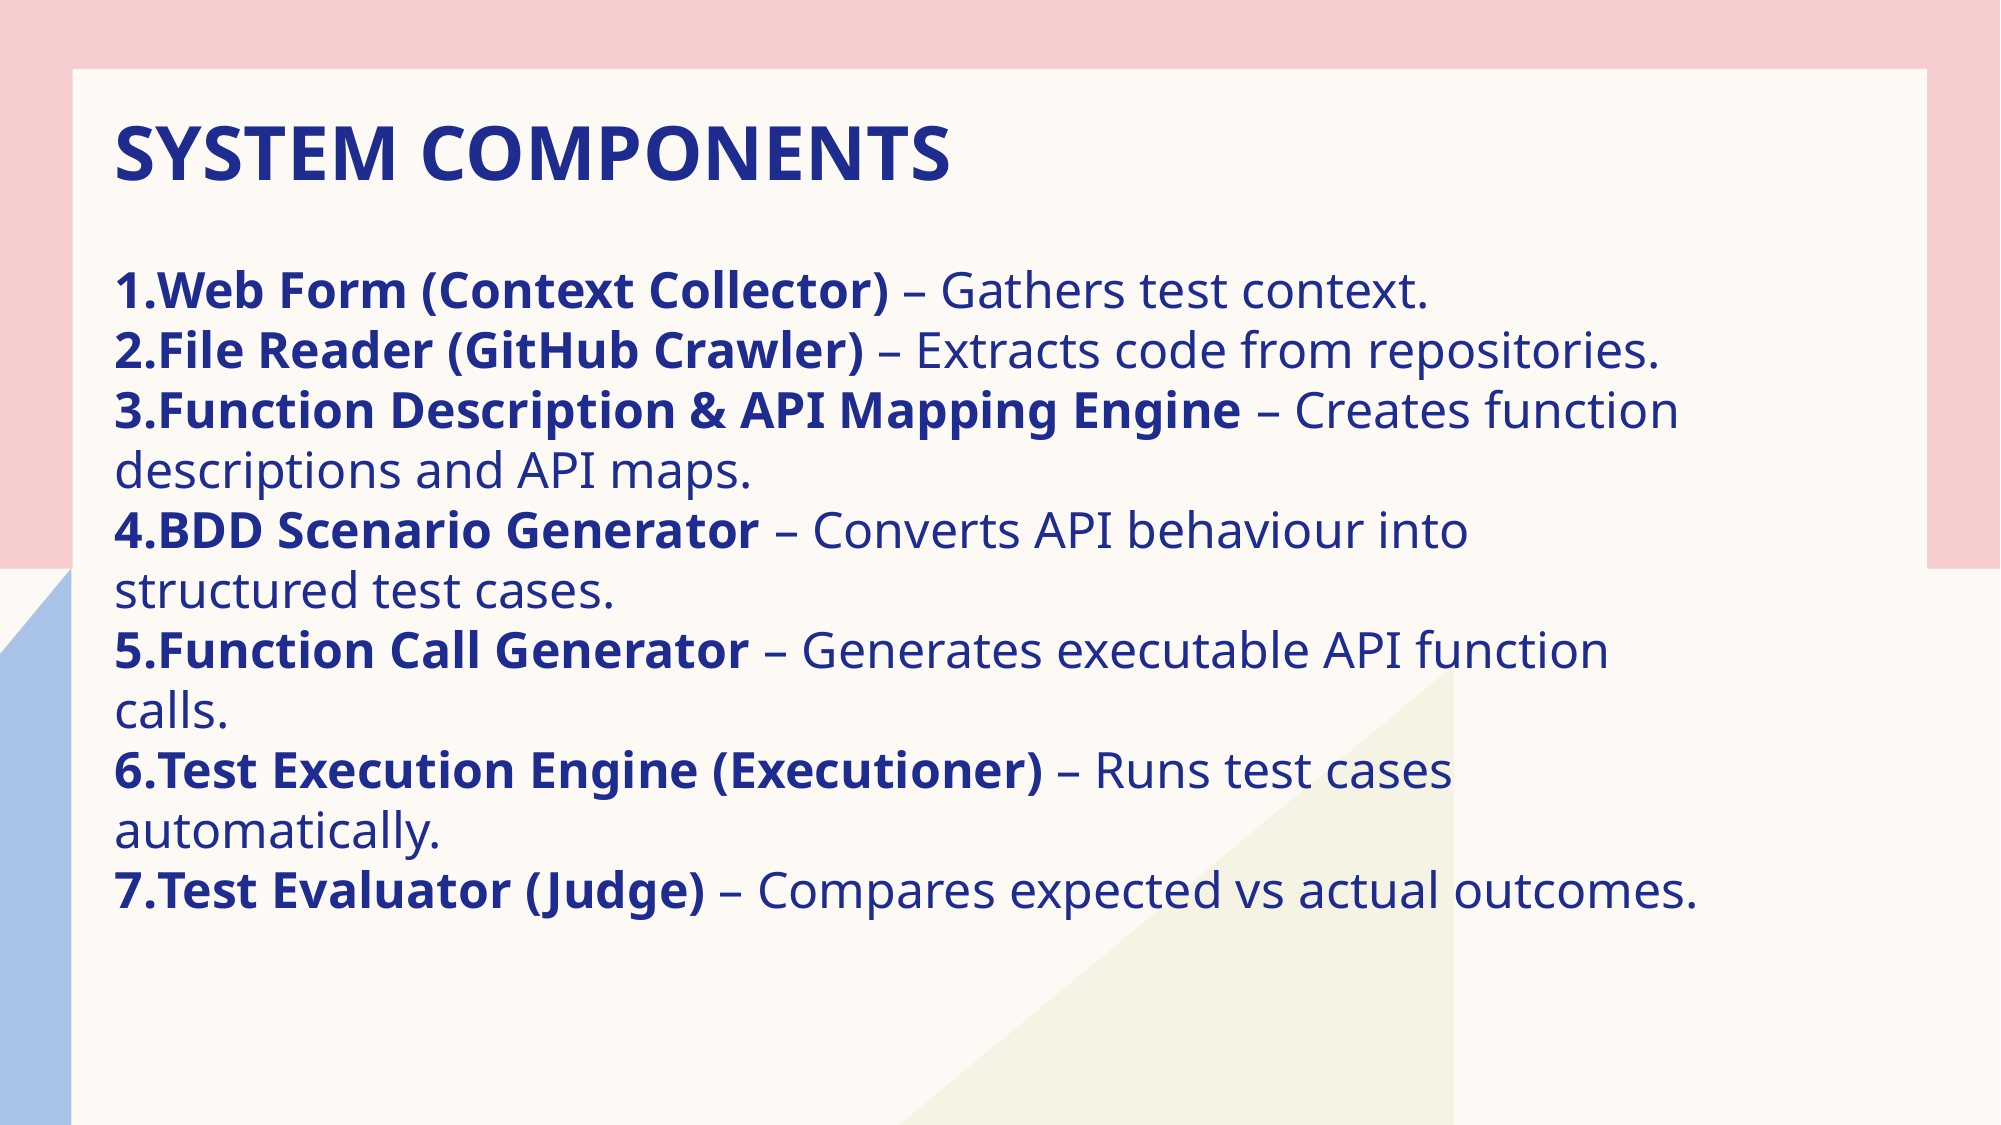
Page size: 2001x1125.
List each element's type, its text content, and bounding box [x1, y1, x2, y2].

title System Components [99, 85, 1422, 196]
list Web Form (Context Collector) – Gathers test context. File Reader (GitHub Crawler) – Extracts code from repositories. Function Description & API Mapping Engine – Creates function descriptions and API maps. BDD Scenario Generator – Converts API behaviour into structured test cases. Function Call Generator – Generates executable API function calls. Test Execution Engine (Executioner) – Runs test cases automatically. Test Evaluator (Judge) – Compares expected vs actual outcomes. [99, 258, 1737, 1125]
